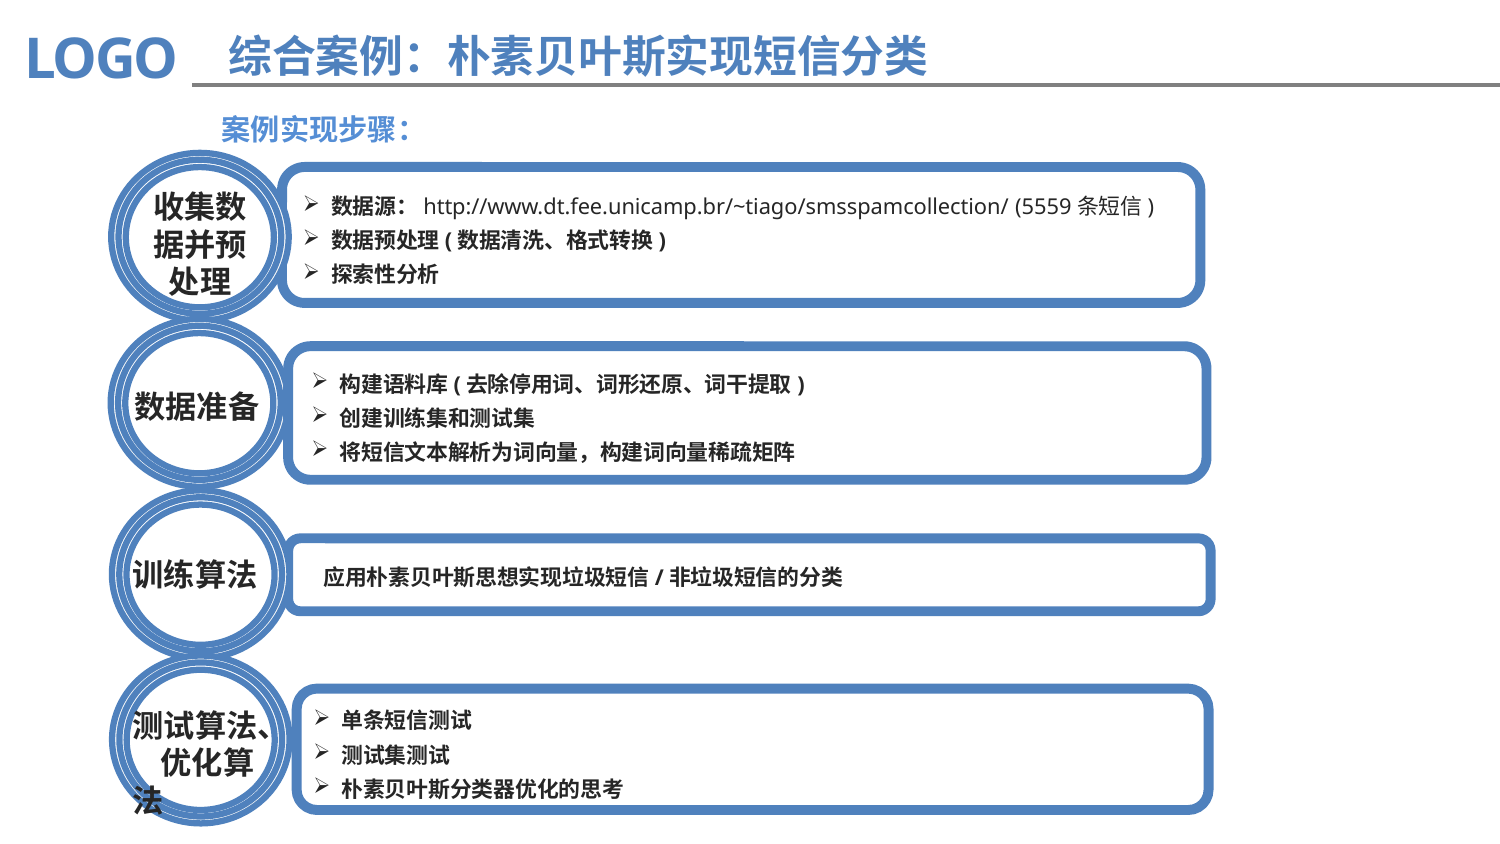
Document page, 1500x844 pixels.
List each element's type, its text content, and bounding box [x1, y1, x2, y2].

text_box [294, 536, 1213, 614]
text_box 单条短信测试 测试集测试 朴素贝叶斯分类器优化的思考 [298, 691, 1153, 809]
text_box [294, 697, 298, 802]
text_box 数据源：http://www.dt.fee.unicamp.br/~tiago/smsspamcollection/ (5559条短信) 数据预处理(数据清洗、格式转换) 探索性分析 [294, 205, 1210, 295]
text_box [110, 318, 289, 487]
text_box [303, 686, 1211, 813]
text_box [110, 152, 289, 318]
text_box 综合案例：朴素贝叶斯实现短信分类 [212, 21, 944, 88]
text_box 构建语料库(去除停用词、词形还原、词干提取) 创建训练集和测试集 将短信文本解析为词向量，构建词向量稀疏矩阵 [296, 355, 1209, 507]
text_box [294, 295, 1198, 306]
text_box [111, 490, 290, 654]
text_box 应用朴素贝叶斯思想实现垃圾短信/非垃圾短信的分类 [298, 548, 1211, 632]
text_box [293, 344, 1205, 478]
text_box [111, 655, 290, 824]
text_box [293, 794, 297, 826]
text_box 案例实现步骤： [212, 88, 1500, 205]
